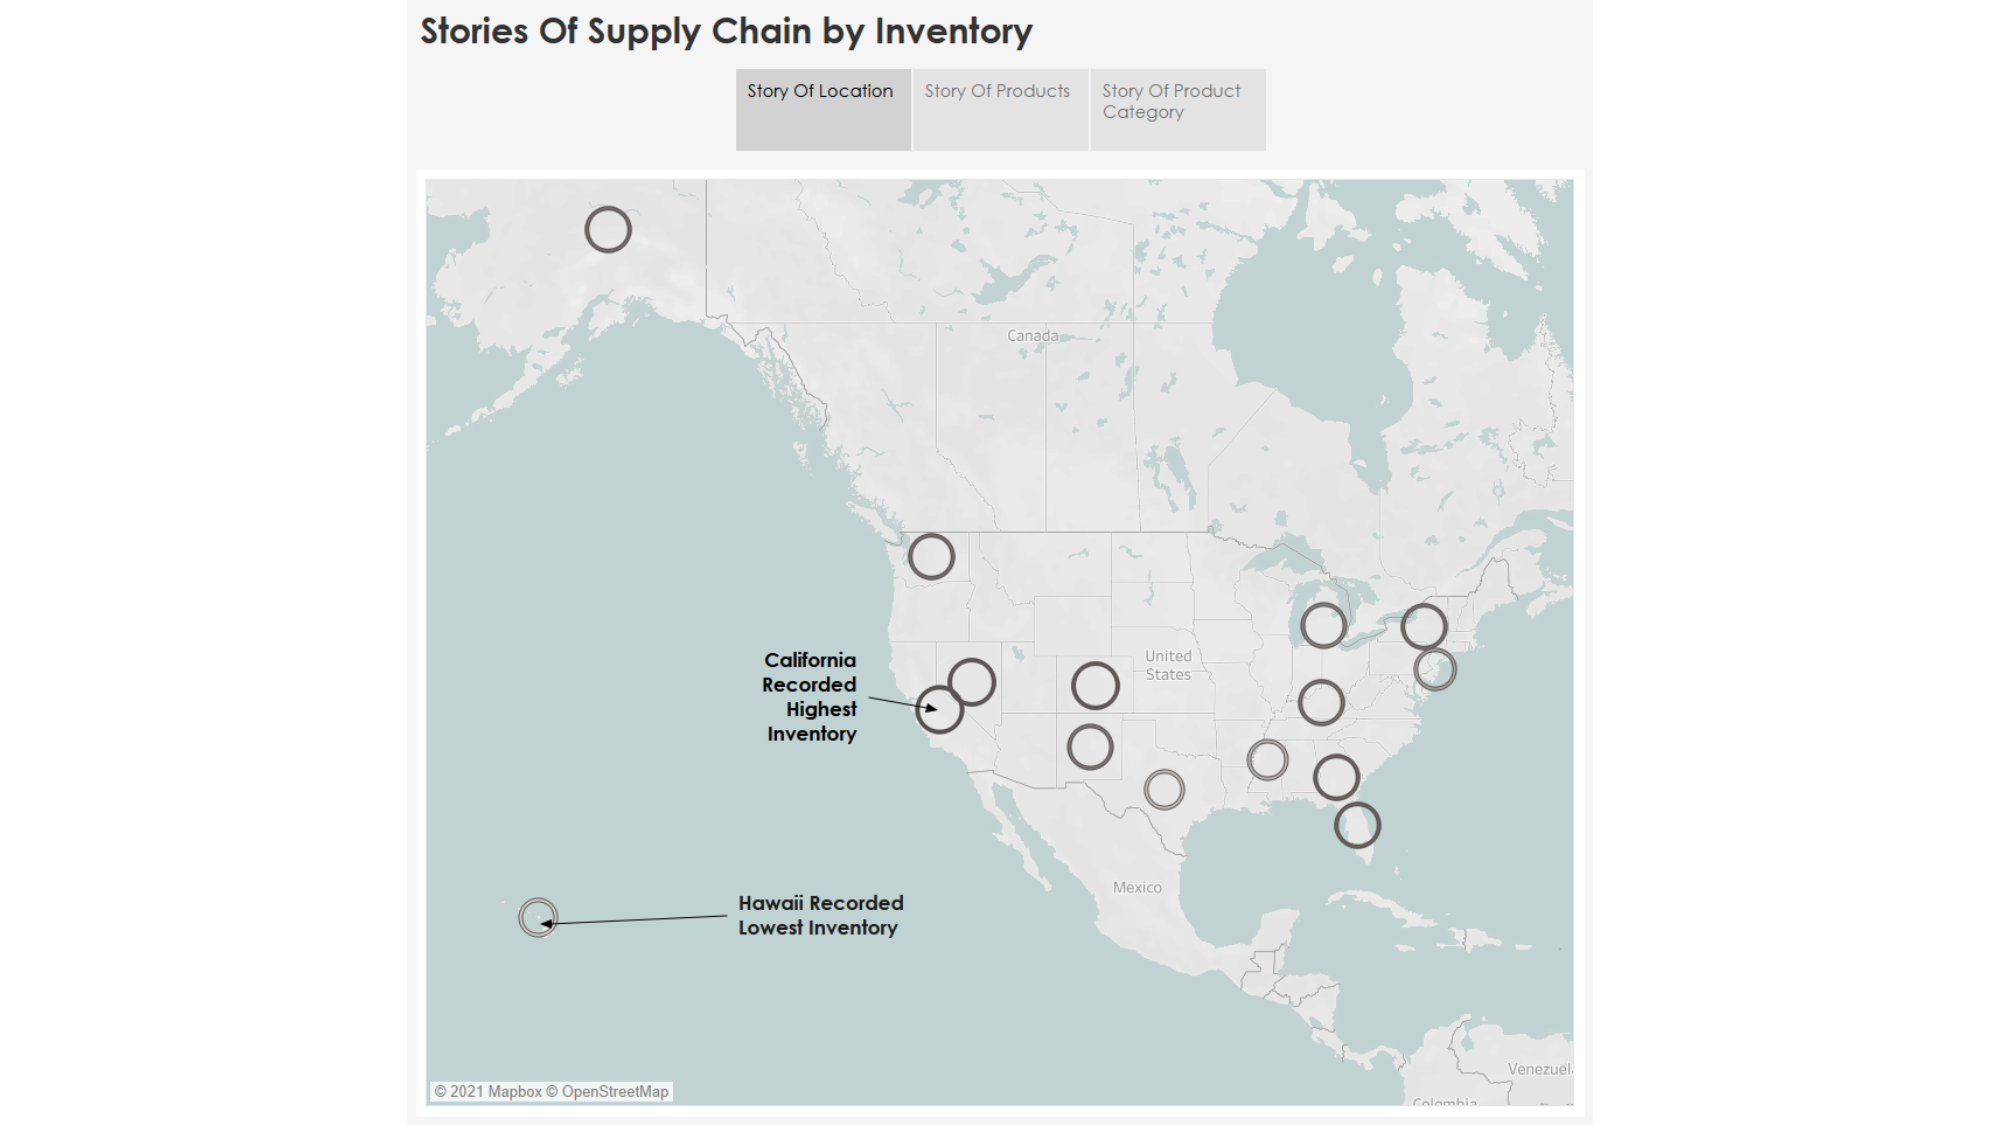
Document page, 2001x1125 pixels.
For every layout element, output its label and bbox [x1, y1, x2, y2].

picture [407, 0, 1593, 1125]
